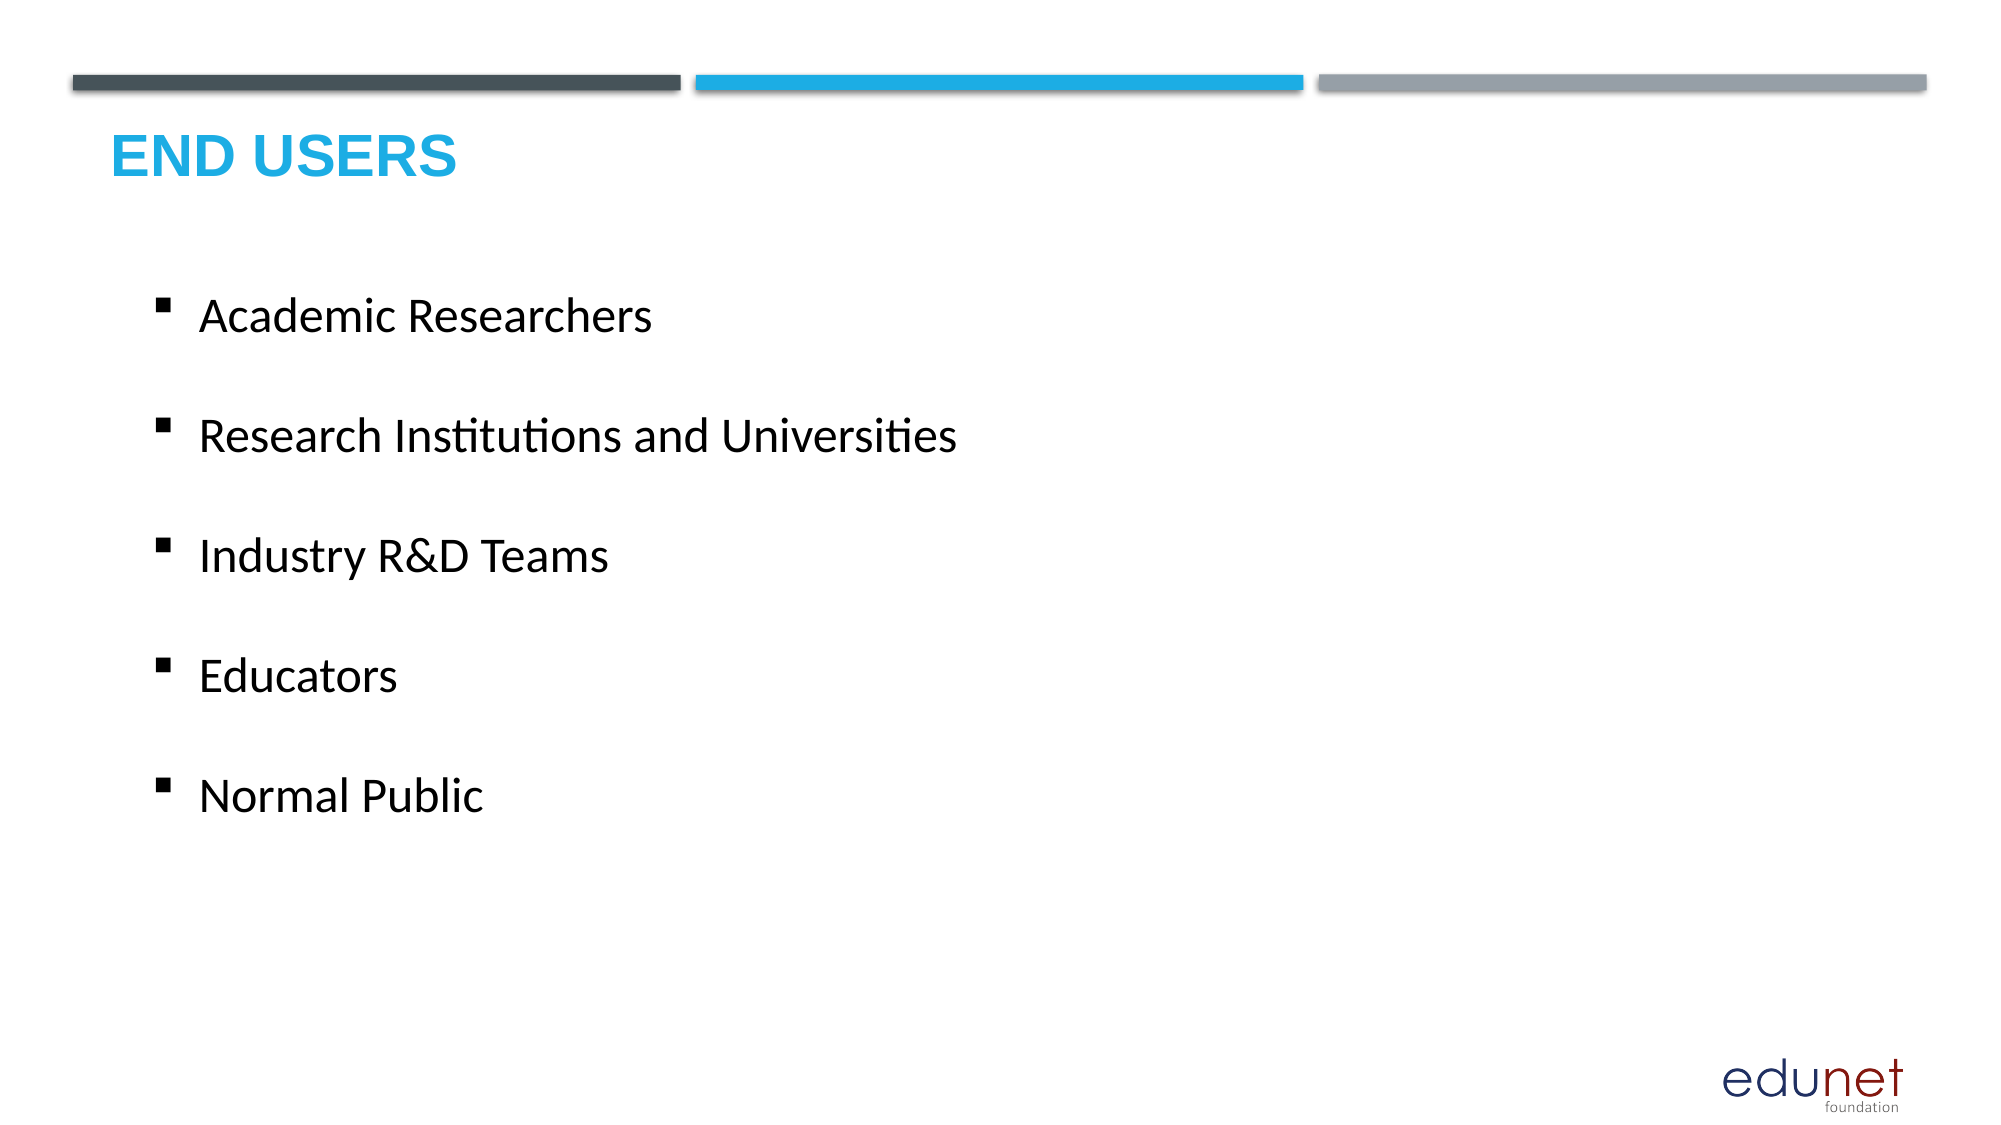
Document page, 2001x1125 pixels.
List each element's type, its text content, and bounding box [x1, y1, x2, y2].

title end users [95, 108, 1905, 196]
text_box Academic Researchers Research Institutions and Universities Industry R&D Teams Educators Normal Public [137, 274, 1481, 875]
picture [1719, 1056, 1905, 1116]
